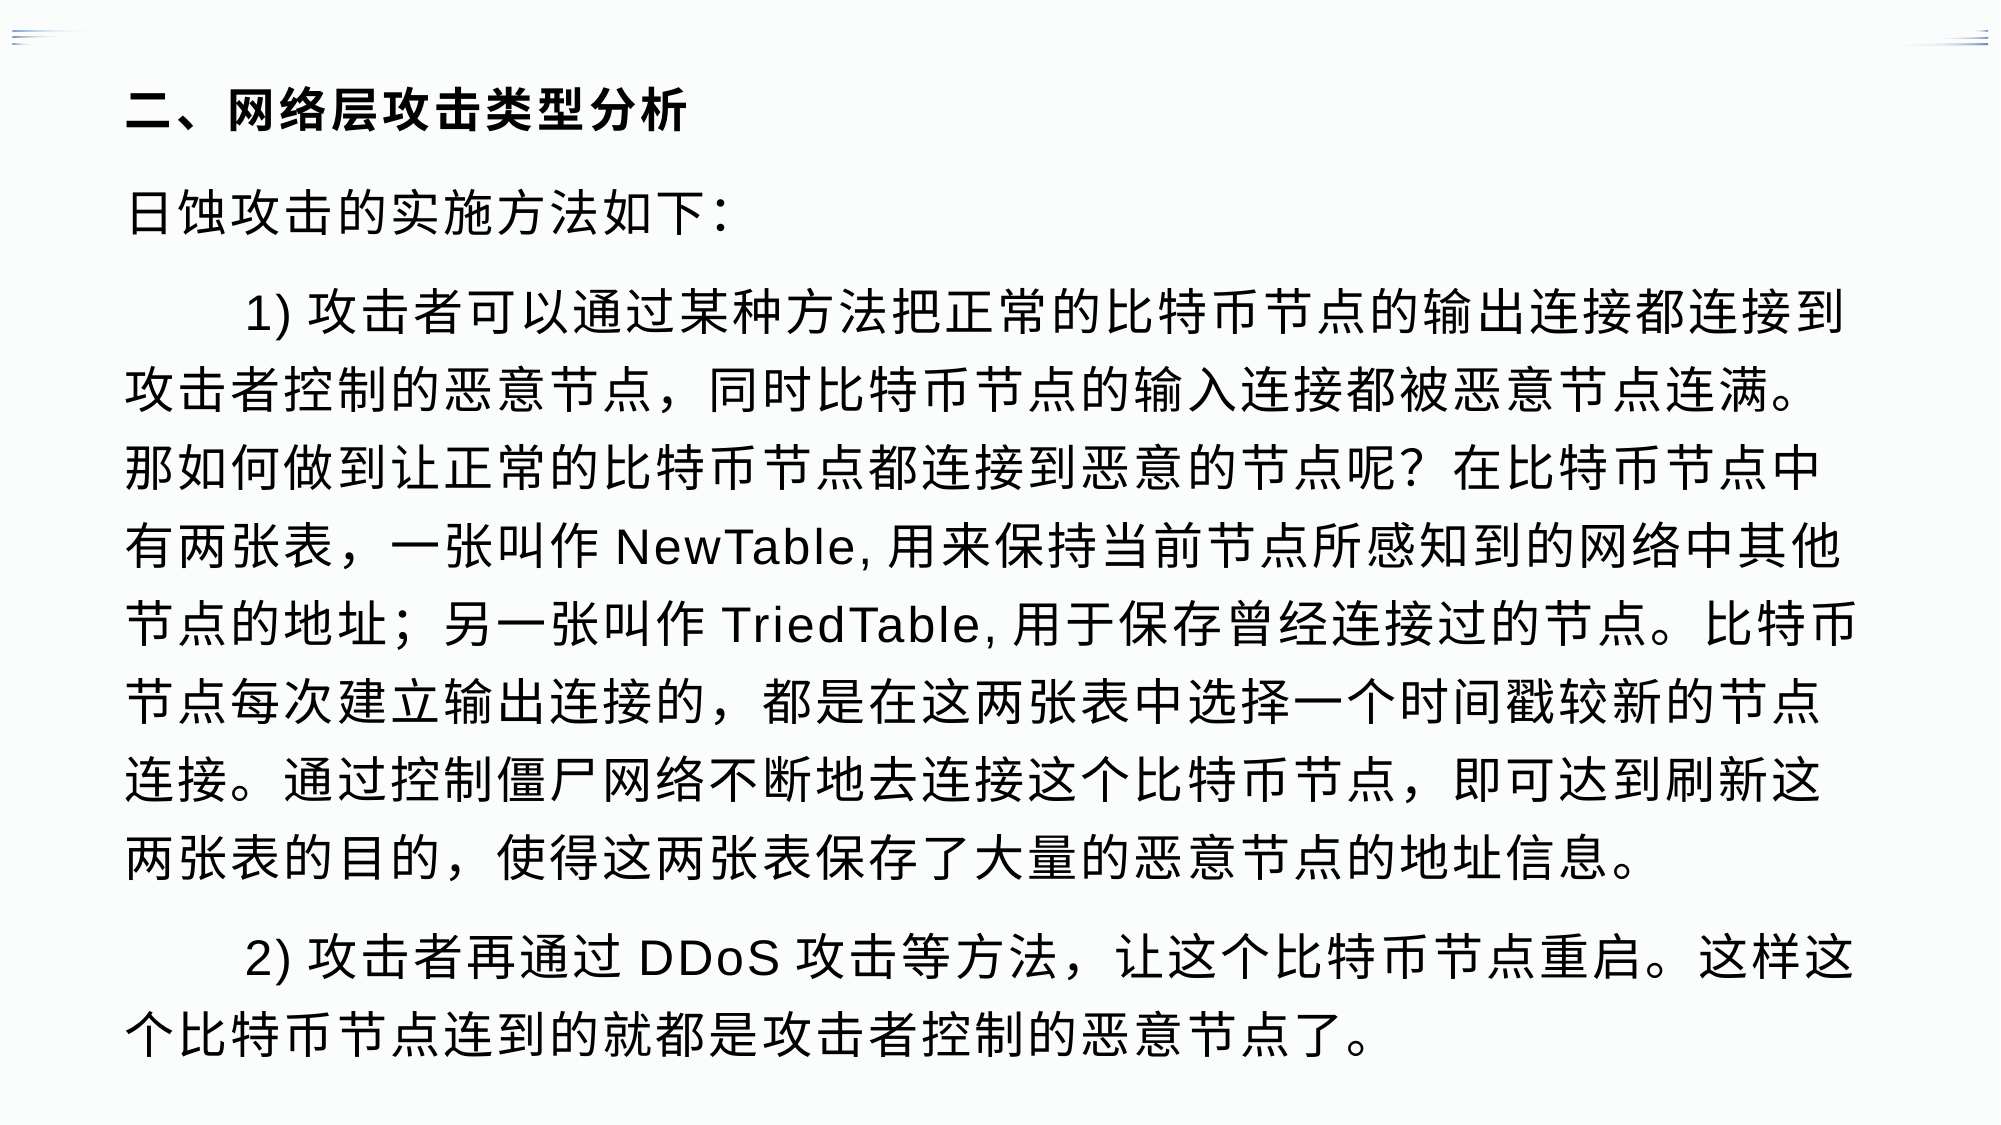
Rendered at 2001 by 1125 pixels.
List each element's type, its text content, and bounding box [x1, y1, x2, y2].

picture [1881, 0, 2000, 75]
picture [0, 0, 119, 75]
title 二、网络层攻击类型分析 [109, 72, 1891, 146]
list 日蚀攻击的实施方法如下： 1)攻击者可以通过某种方法把正常的比特币节点的输出连接都连接到攻击者控制的恶意节点，同时比特币节点的输入连接都被恶意节点连满。那如何做到让正常的比特币节点都连接到恶意的节点呢？在比特币节点中有两张表，一张叫作NewTable,用来保持当前节点所感知到的网络中其他节点的地址；另一张叫作TriedTable,用于保存曾经连接过的节点。比特币节点每次建立输出连接的，都是在这两张表中选择一个时间戳较新的节点连接。通过控制僵尸网络不断地去连接这个比特币节点，即可达到刷新这两张表的目的，使得这两张表保存了大量的恶意节点的地址信息。 2)攻击者再通过DDoS攻击等方法，让这个比特币节点重启。这样这个比特币节点连到的就都是攻击者控制的恶意节点了。 [109, 156, 1891, 1041]
